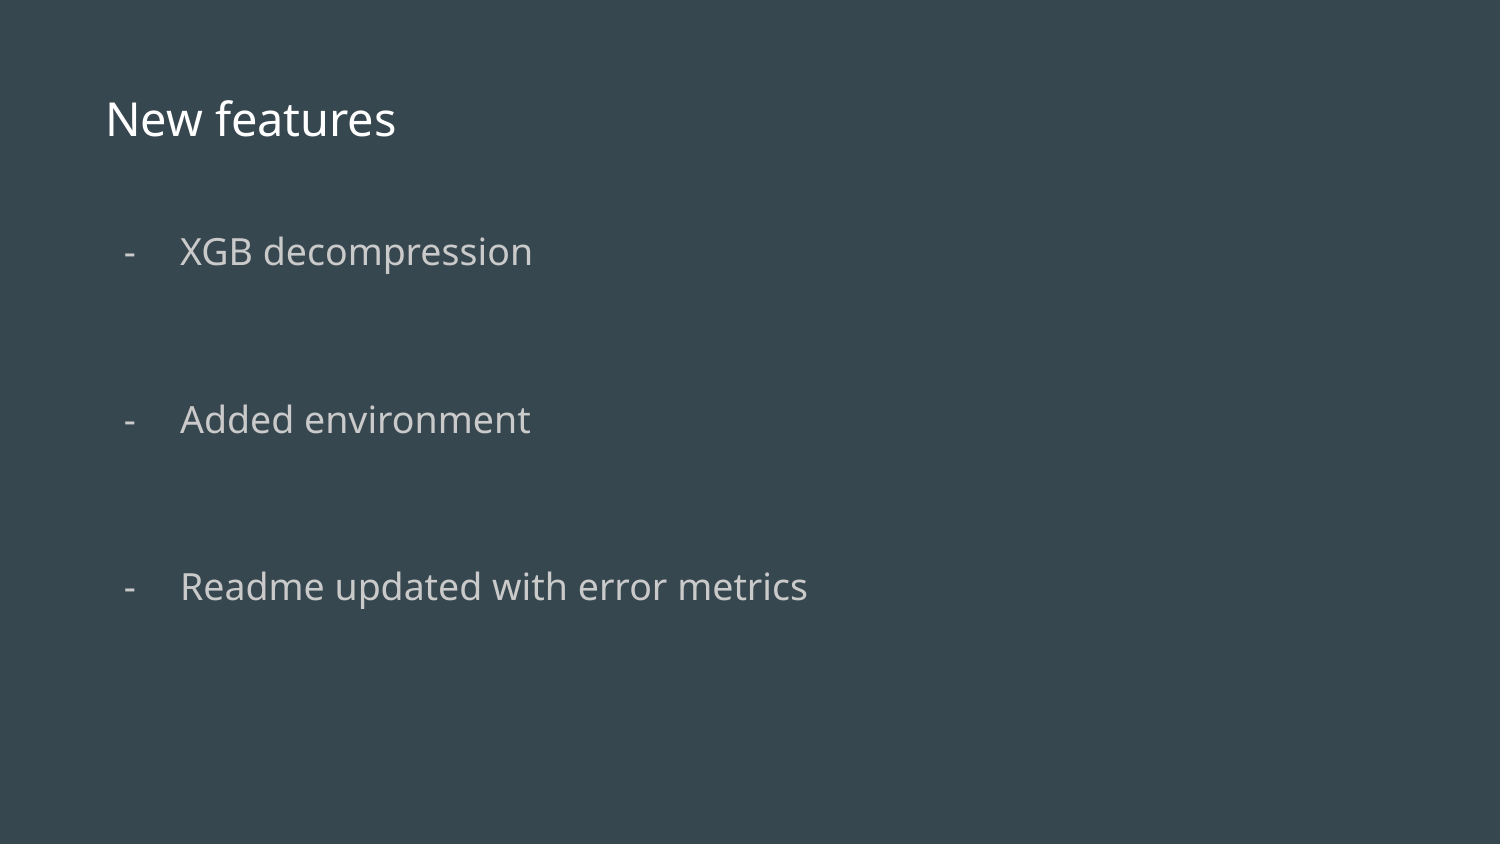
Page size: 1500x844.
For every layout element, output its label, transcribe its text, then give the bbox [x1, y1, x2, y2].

subtitle XGB decompression Added environment Readme updated with error metrics [90, 203, 1370, 814]
title New features [90, 71, 1488, 166]
